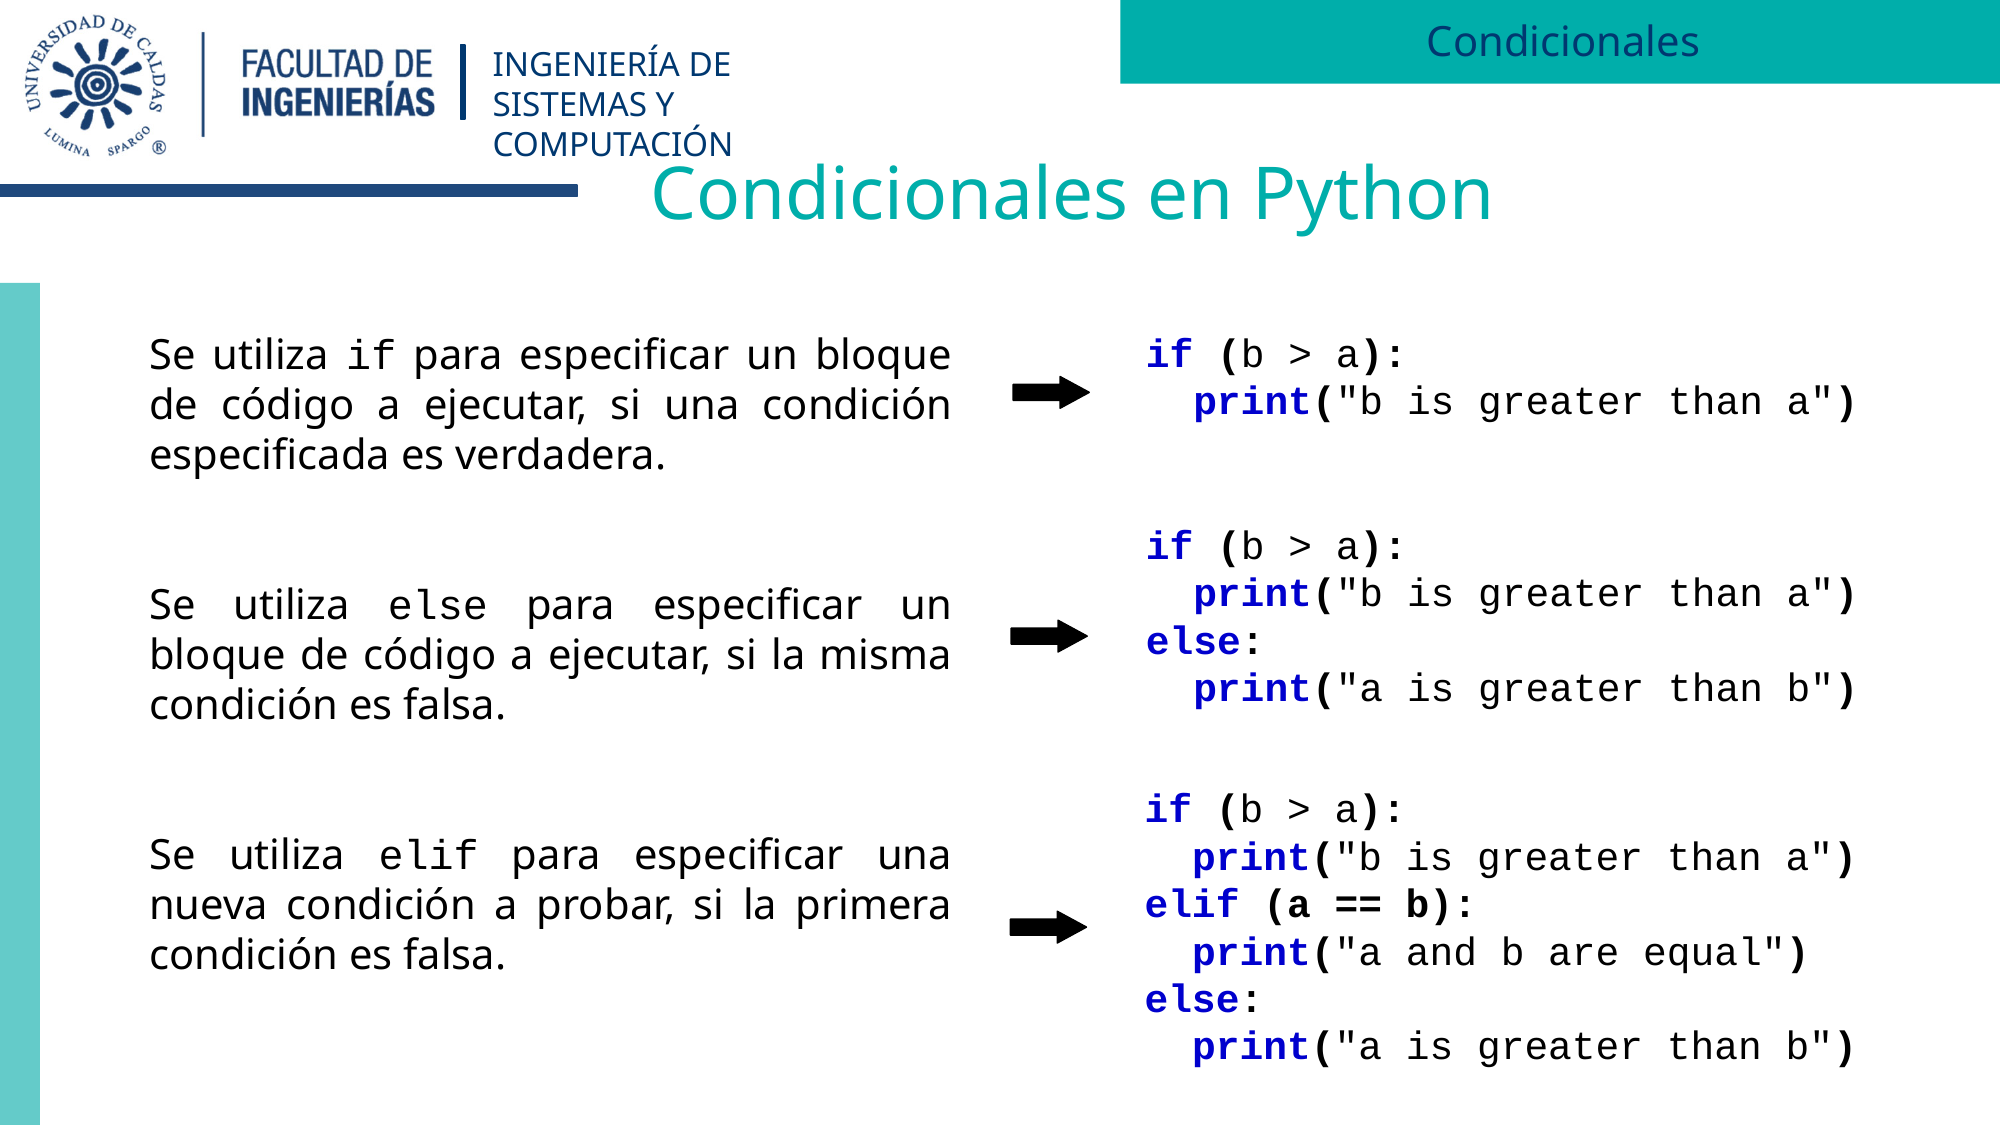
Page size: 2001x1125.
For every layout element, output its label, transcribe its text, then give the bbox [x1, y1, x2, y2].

text_box [1013, 376, 1090, 409]
text_box [0, 184, 578, 197]
text_box [1120, 0, 2000, 84]
picture [0, 0, 464, 173]
text_box [1011, 620, 1088, 652]
text_box [1010, 911, 1087, 943]
text_box if (b > a): print("b is greater than a") elif (a == b): print("a and b are equal") else: print("a is greater than b") [1129, 768, 1953, 1083]
title Condicionales en Python [638, 146, 1507, 335]
text_box Se utiliza if para especificar un bloque de código a ejecutar, si una condición especificada es verdadera. Se utiliza else para especificar un bloque de código a ejecutar, si la misma condición es falsa. Se utiliza elif para especificar una nueva condición a probar, si la primera condición es falsa. [134, 312, 968, 993]
text_box if (b > a): print("b is greater than a") else: print("a is greater than b") [1130, 504, 1965, 725]
text_box INGENIERÍA DE SISTEMAS Y COMPUTACIÓN [477, 28, 841, 179]
text_box [0, 282, 40, 1125]
text_box Condicionales [1129, 0, 1998, 80]
text_box if (b > a): print("b is greater than a") [1130, 312, 1965, 438]
